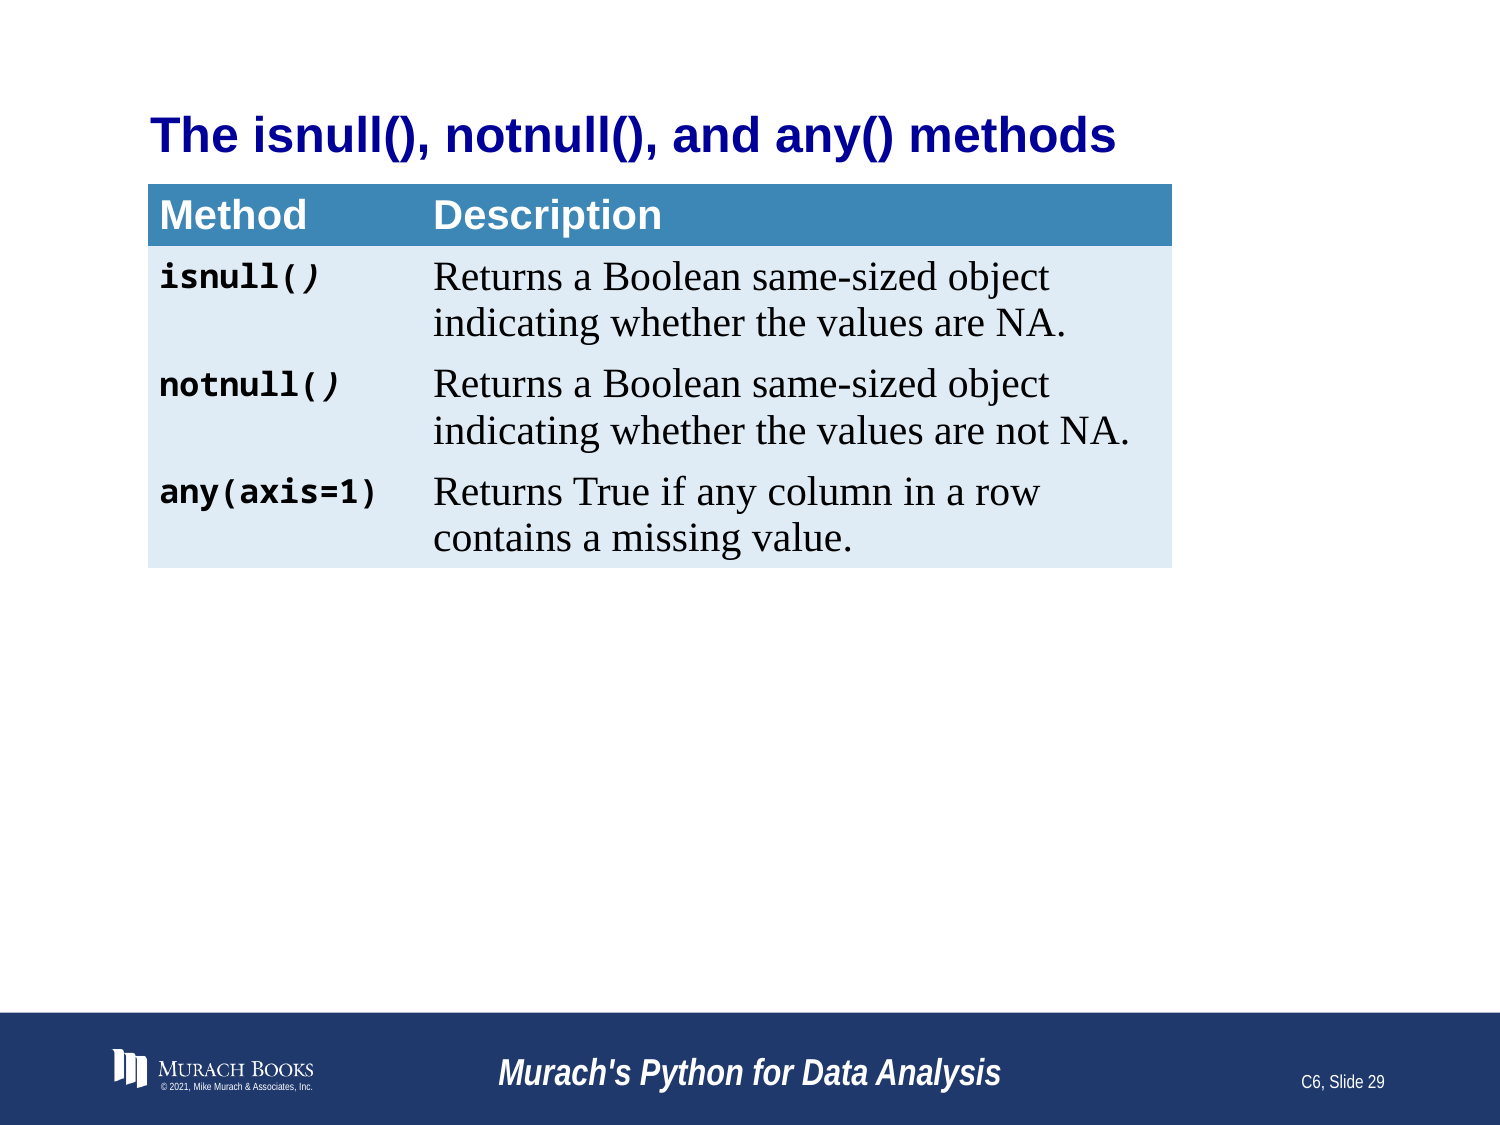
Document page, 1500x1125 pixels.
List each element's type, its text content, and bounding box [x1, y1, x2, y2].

table_cell Returns a Boolean same-sized object indicating whether the values are NA. [422, 246, 1172, 353]
footer © 2021, Mike Murach & Associates, Inc. [12, 1025, 463, 1100]
table_cell Returns a Boolean same-sized object indicating whether the values are not NA. [422, 353, 1172, 461]
table_header Description [422, 184, 1172, 246]
title The isnull(), notnull(), and any() methods [150, 102, 1350, 164]
table_header Method [148, 184, 422, 246]
table_cell Returns True if any column in a row contains a missing value. [422, 461, 1172, 568]
table_cell isnull() [148, 246, 422, 353]
slide_number C6, Slide 29 [1087, 1025, 1400, 1100]
table_cell any(axis=1) [148, 461, 422, 568]
slide_number Murach's Python for Data Analysis [463, 1025, 1050, 1100]
table_cell notnull() [148, 353, 422, 461]
